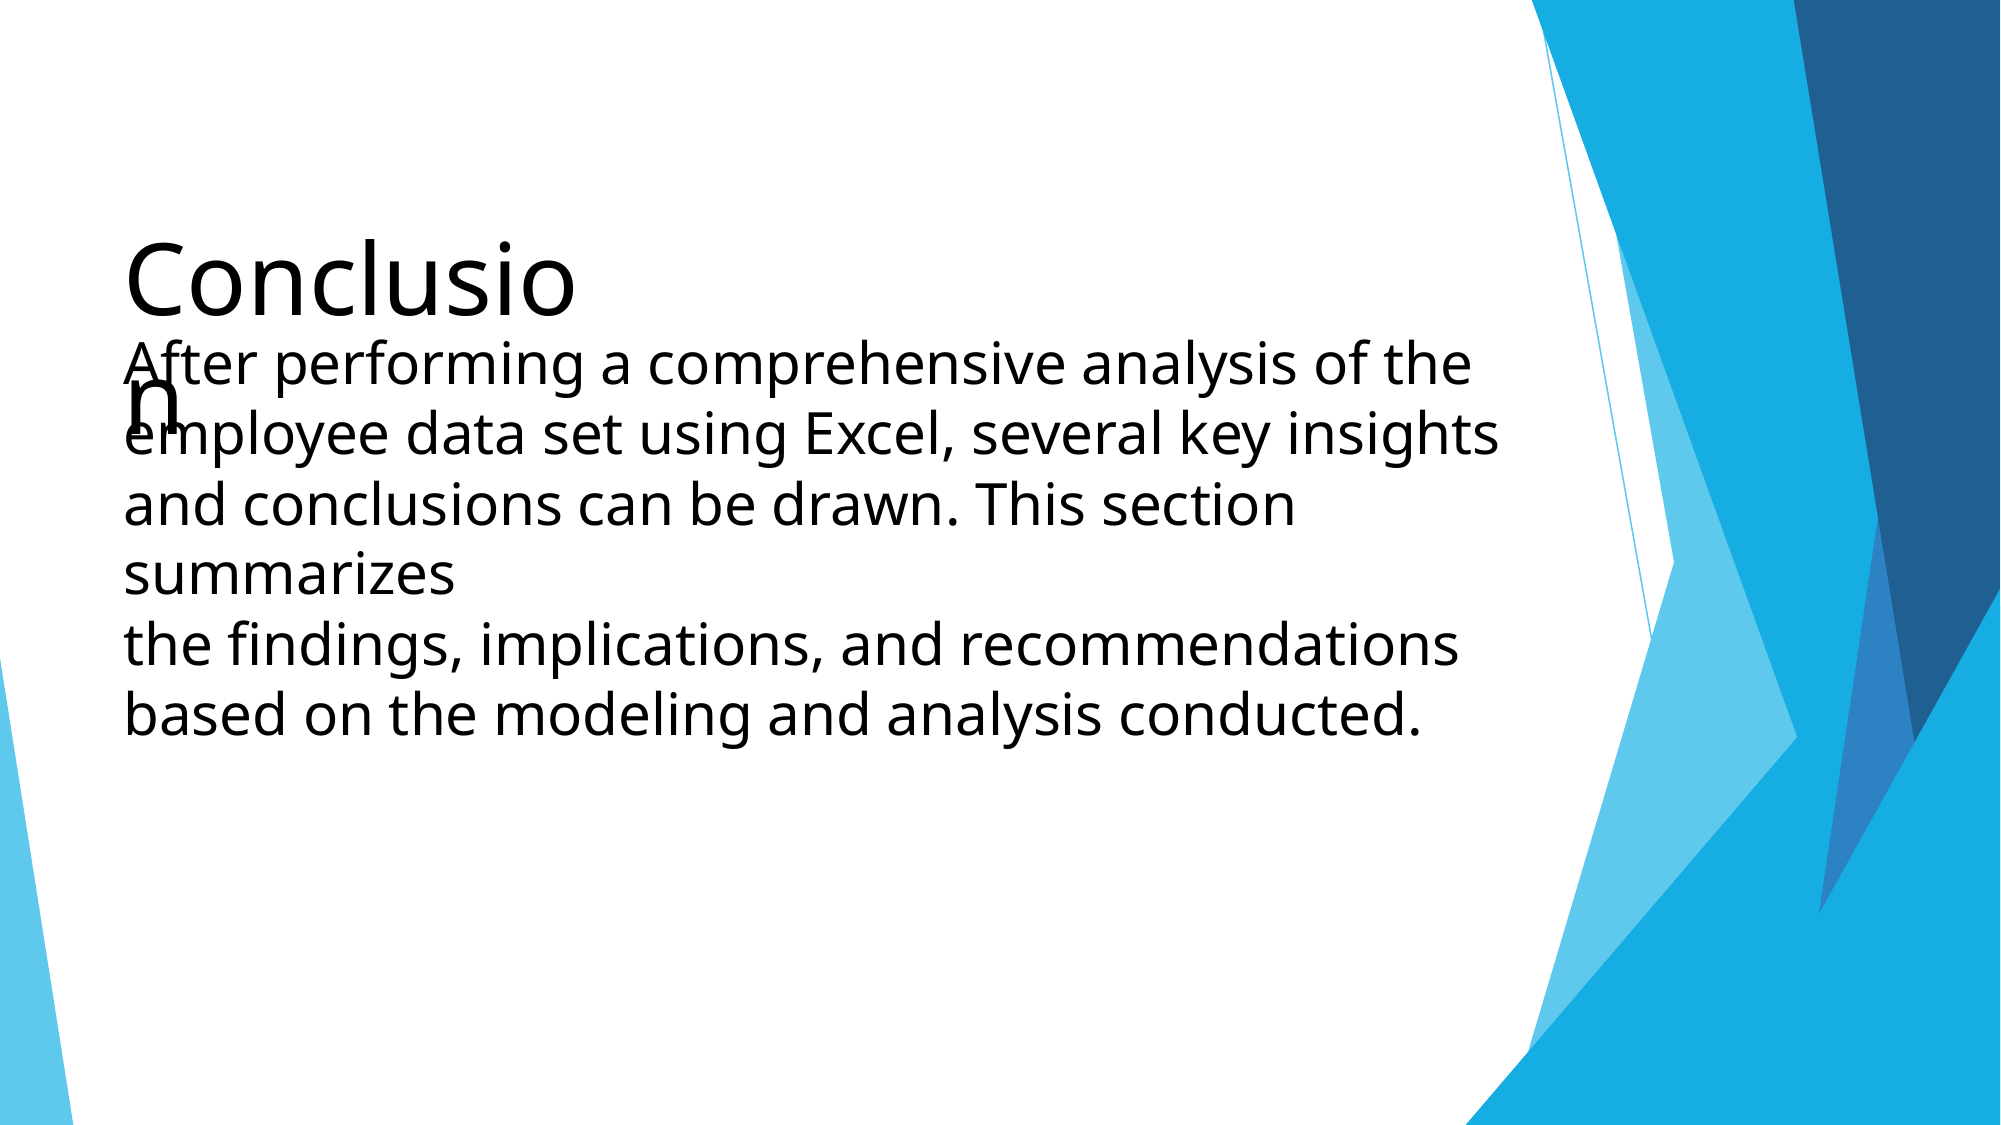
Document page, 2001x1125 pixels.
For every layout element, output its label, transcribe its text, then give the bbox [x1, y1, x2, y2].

text_box [0, 658, 74, 1125]
text_box Conclusion [121, 216, 606, 326]
text_box After performing a comprehensive analysis of the employee data set using Excel, several key insights and conclusions can be drawn. This section summarizes the findings, implications, and recommendations based on the modeling and analysis conducted. [121, 326, 1577, 747]
